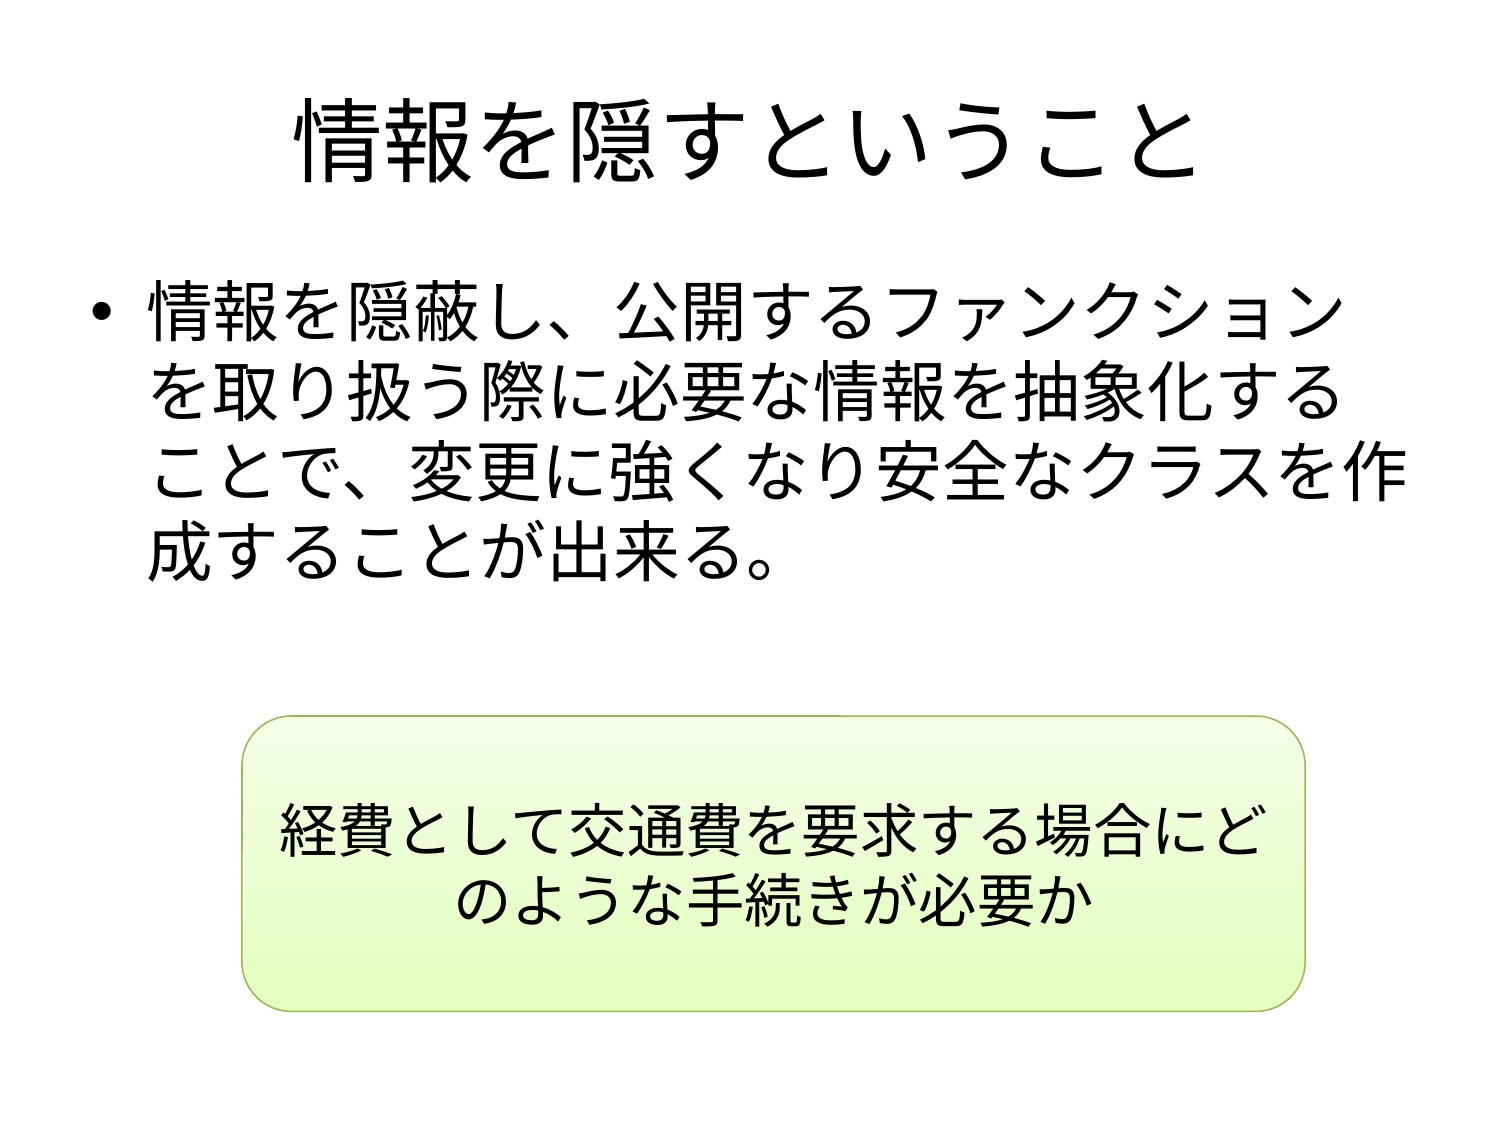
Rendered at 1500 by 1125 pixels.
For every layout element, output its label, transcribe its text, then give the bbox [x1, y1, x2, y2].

list 情報を隠蔽し、公開するファンクションを取り扱う際に必要な情報を抽象化することで、変更に強くなり安全なクラスを作成することが出来る。 [75, 262, 1425, 728]
text_box 経費として交通費を要求する場合にどのような手続きが必要か [241, 715, 1306, 1012]
title 情報を隠すということ [75, 45, 1425, 233]
